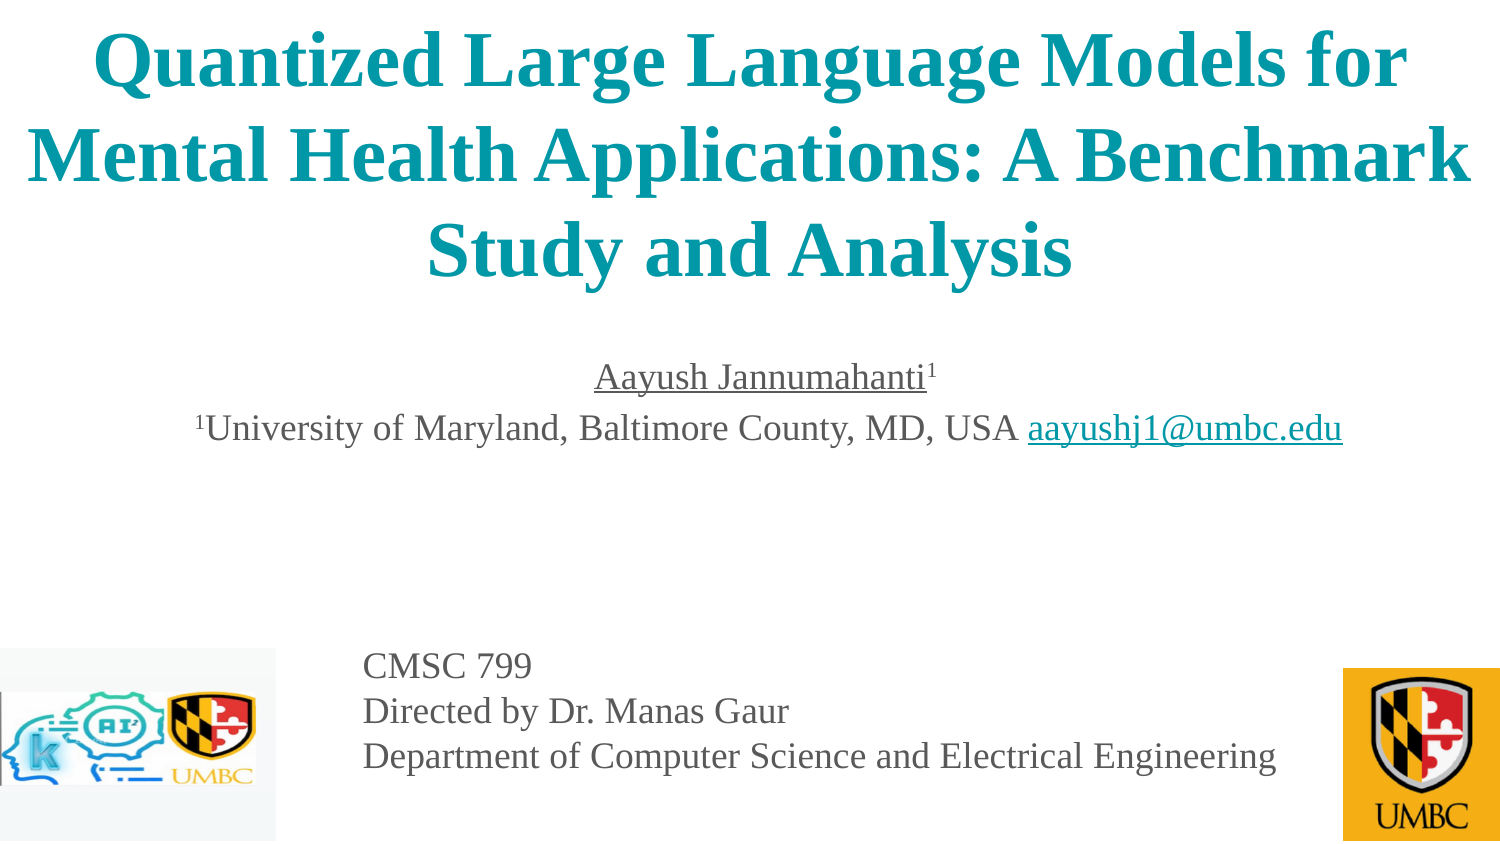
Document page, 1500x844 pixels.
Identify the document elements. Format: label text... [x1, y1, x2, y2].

picture [0, 648, 276, 841]
picture [1343, 668, 1500, 841]
text_box CMSC 799 Directed by Dr. Manas Gaur Department of Computer Science and Electrical Engineering [347, 626, 1304, 844]
title Quantized Large Language Models for Mental Health Applications: A Benchmark Study and Analysis [0, 30, 1500, 368]
subtitle Aayush Jannumahanti1 1University of Maryland, Baltimore County, MD, USA aayushj1@umbc.edu [69, 368, 1468, 663]
